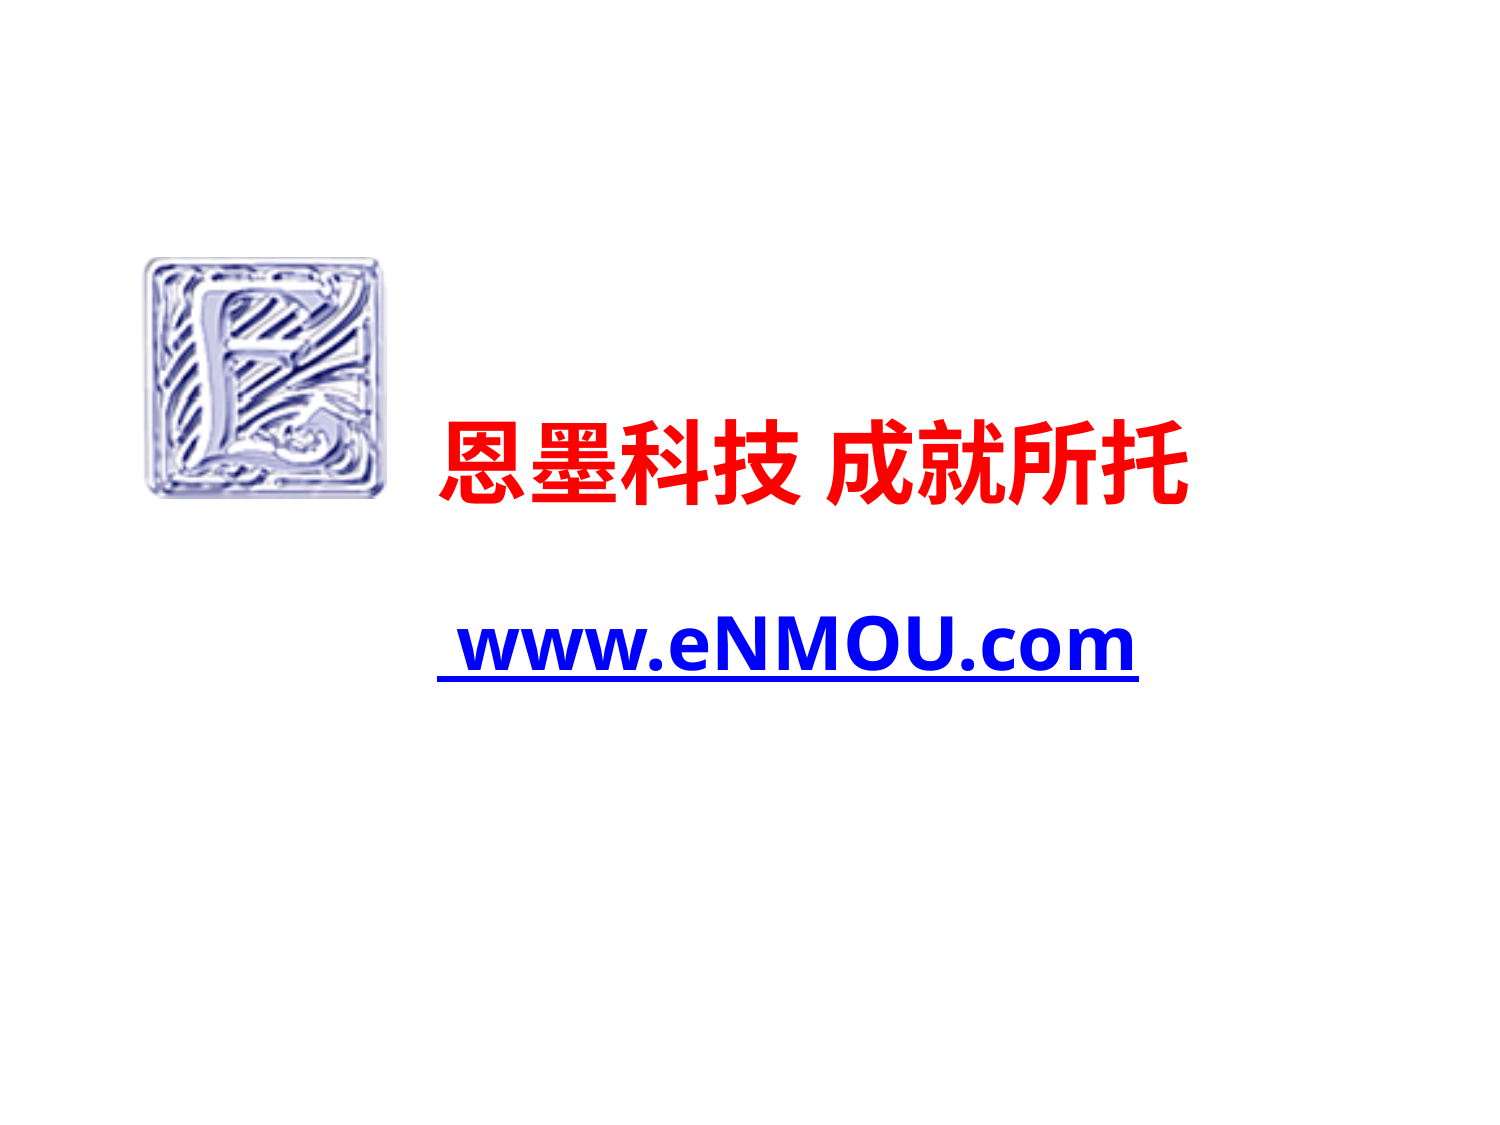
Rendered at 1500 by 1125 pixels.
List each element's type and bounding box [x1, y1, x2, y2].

text_box [0, 257, 1500, 1125]
